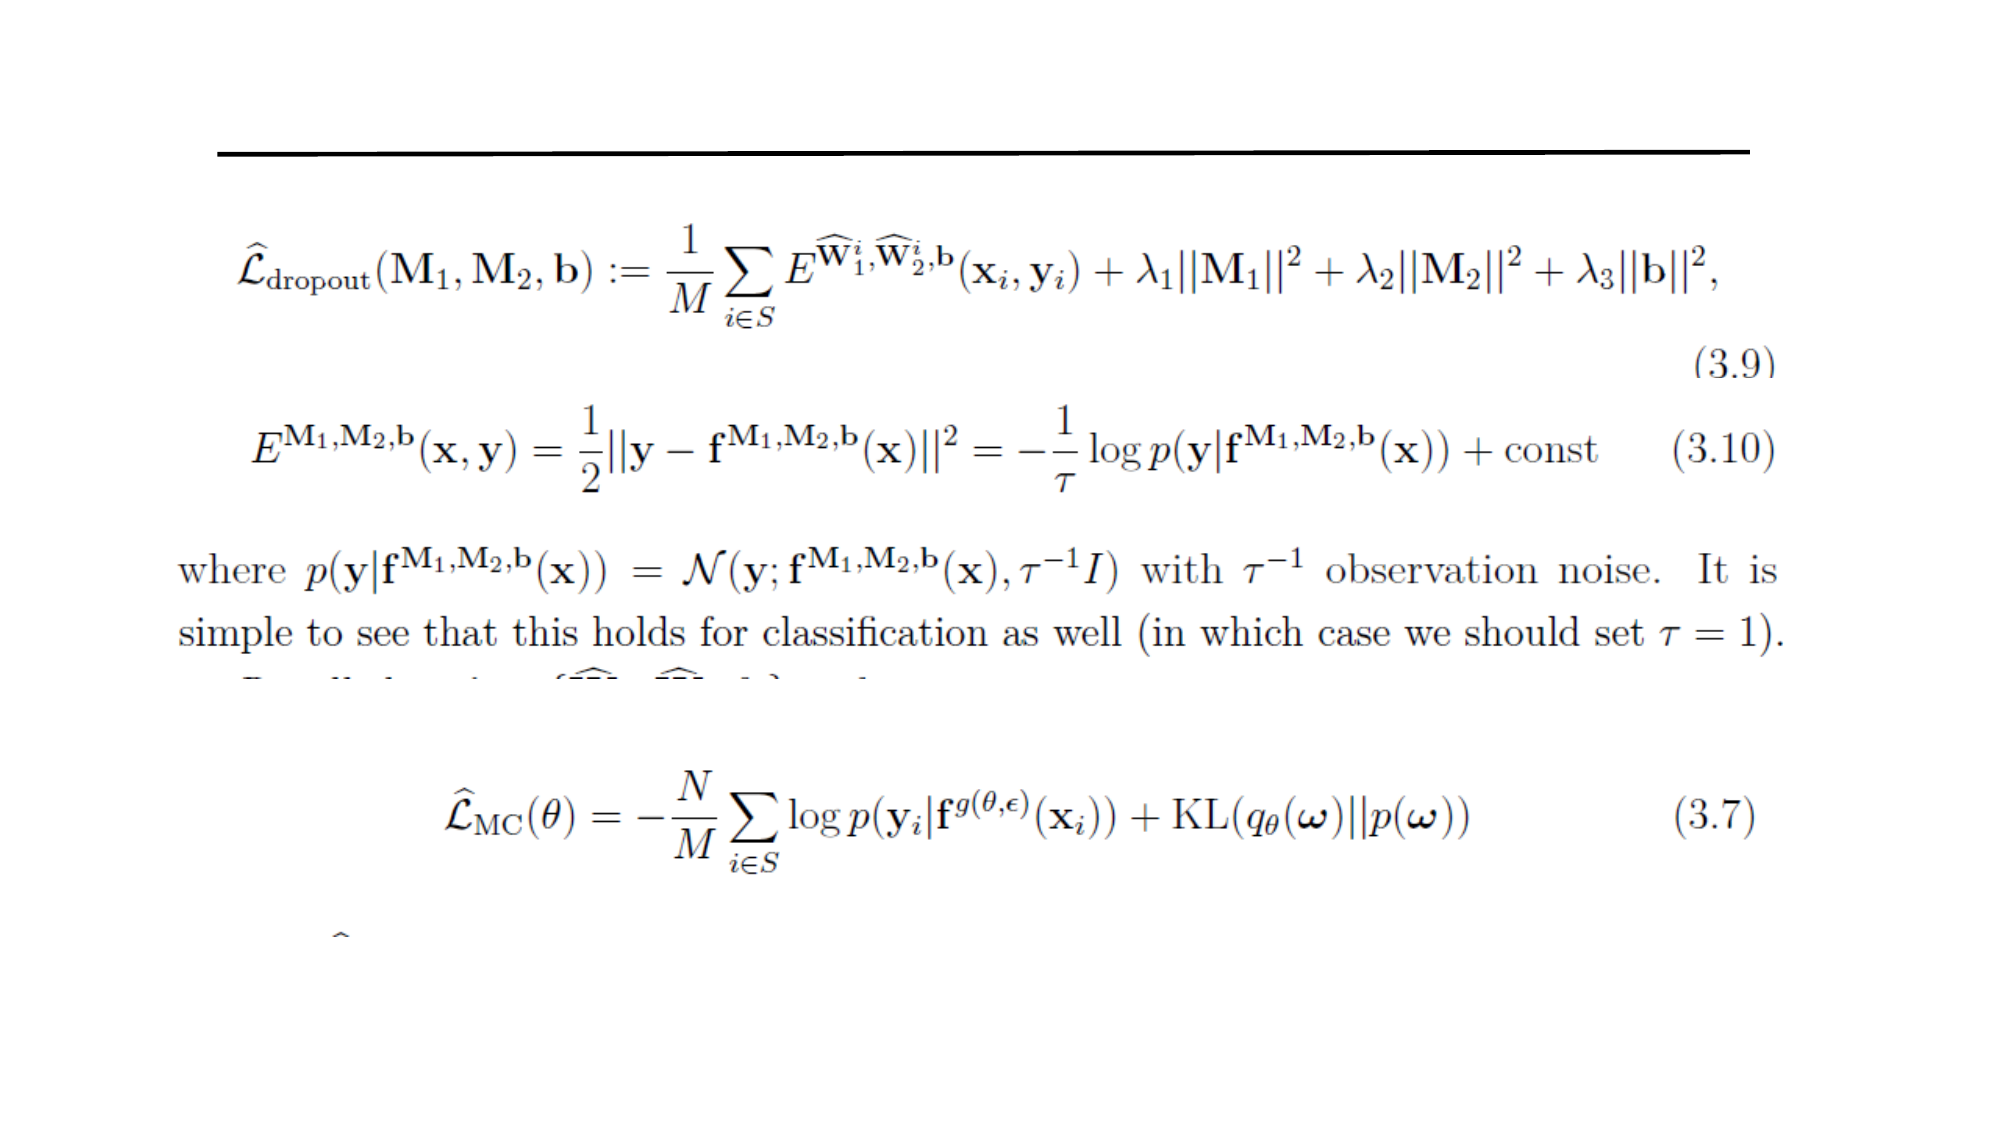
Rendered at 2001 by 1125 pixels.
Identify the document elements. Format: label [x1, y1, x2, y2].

picture [117, 719, 1804, 937]
picture [117, 197, 1858, 679]
